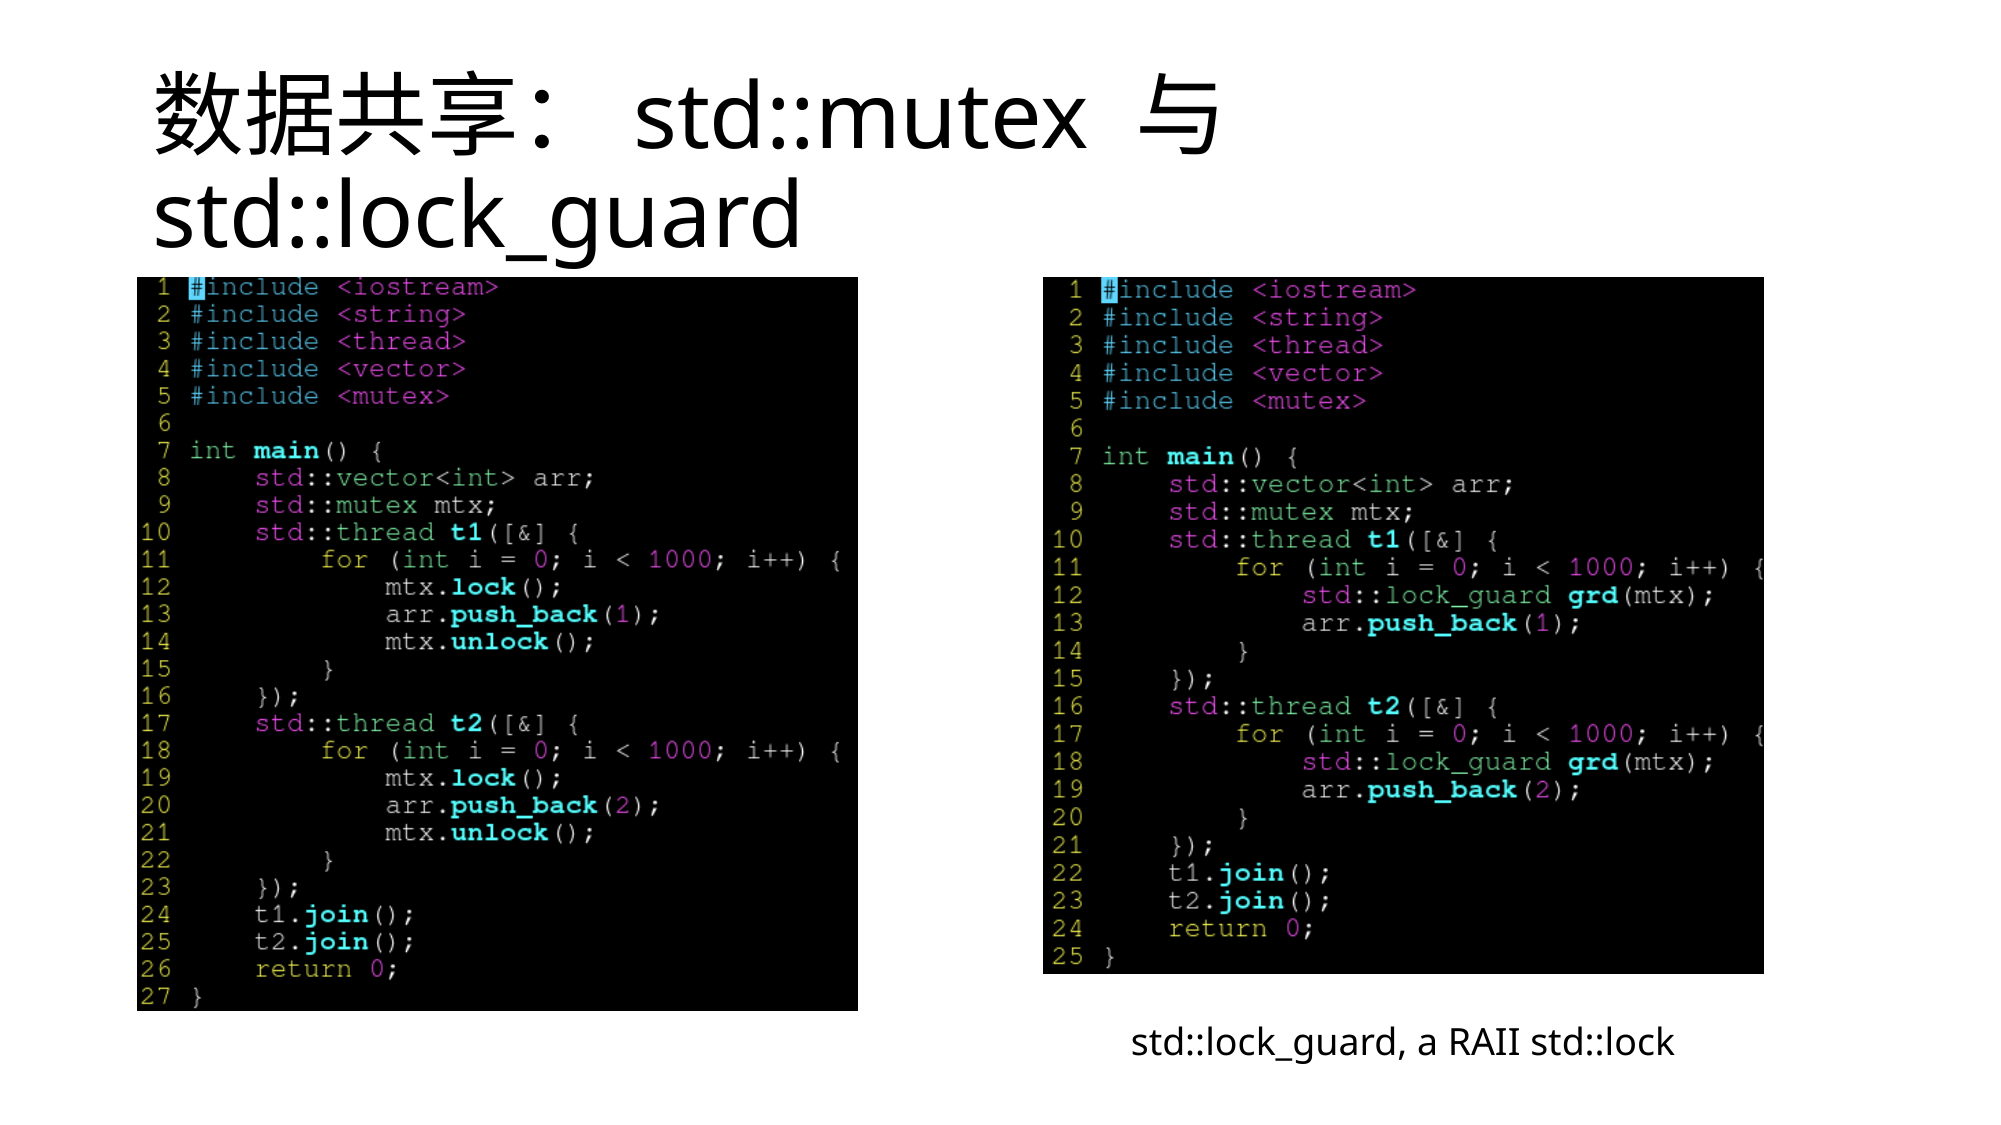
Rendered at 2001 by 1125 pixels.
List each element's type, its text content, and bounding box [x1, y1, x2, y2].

picture [1043, 277, 1764, 974]
text_box std::lock_guard, a RAII std::lock [1116, 1010, 1691, 1071]
picture [137, 277, 858, 1011]
title 数据共享：std::mutex 与std::lock_guard [137, 59, 1863, 278]
